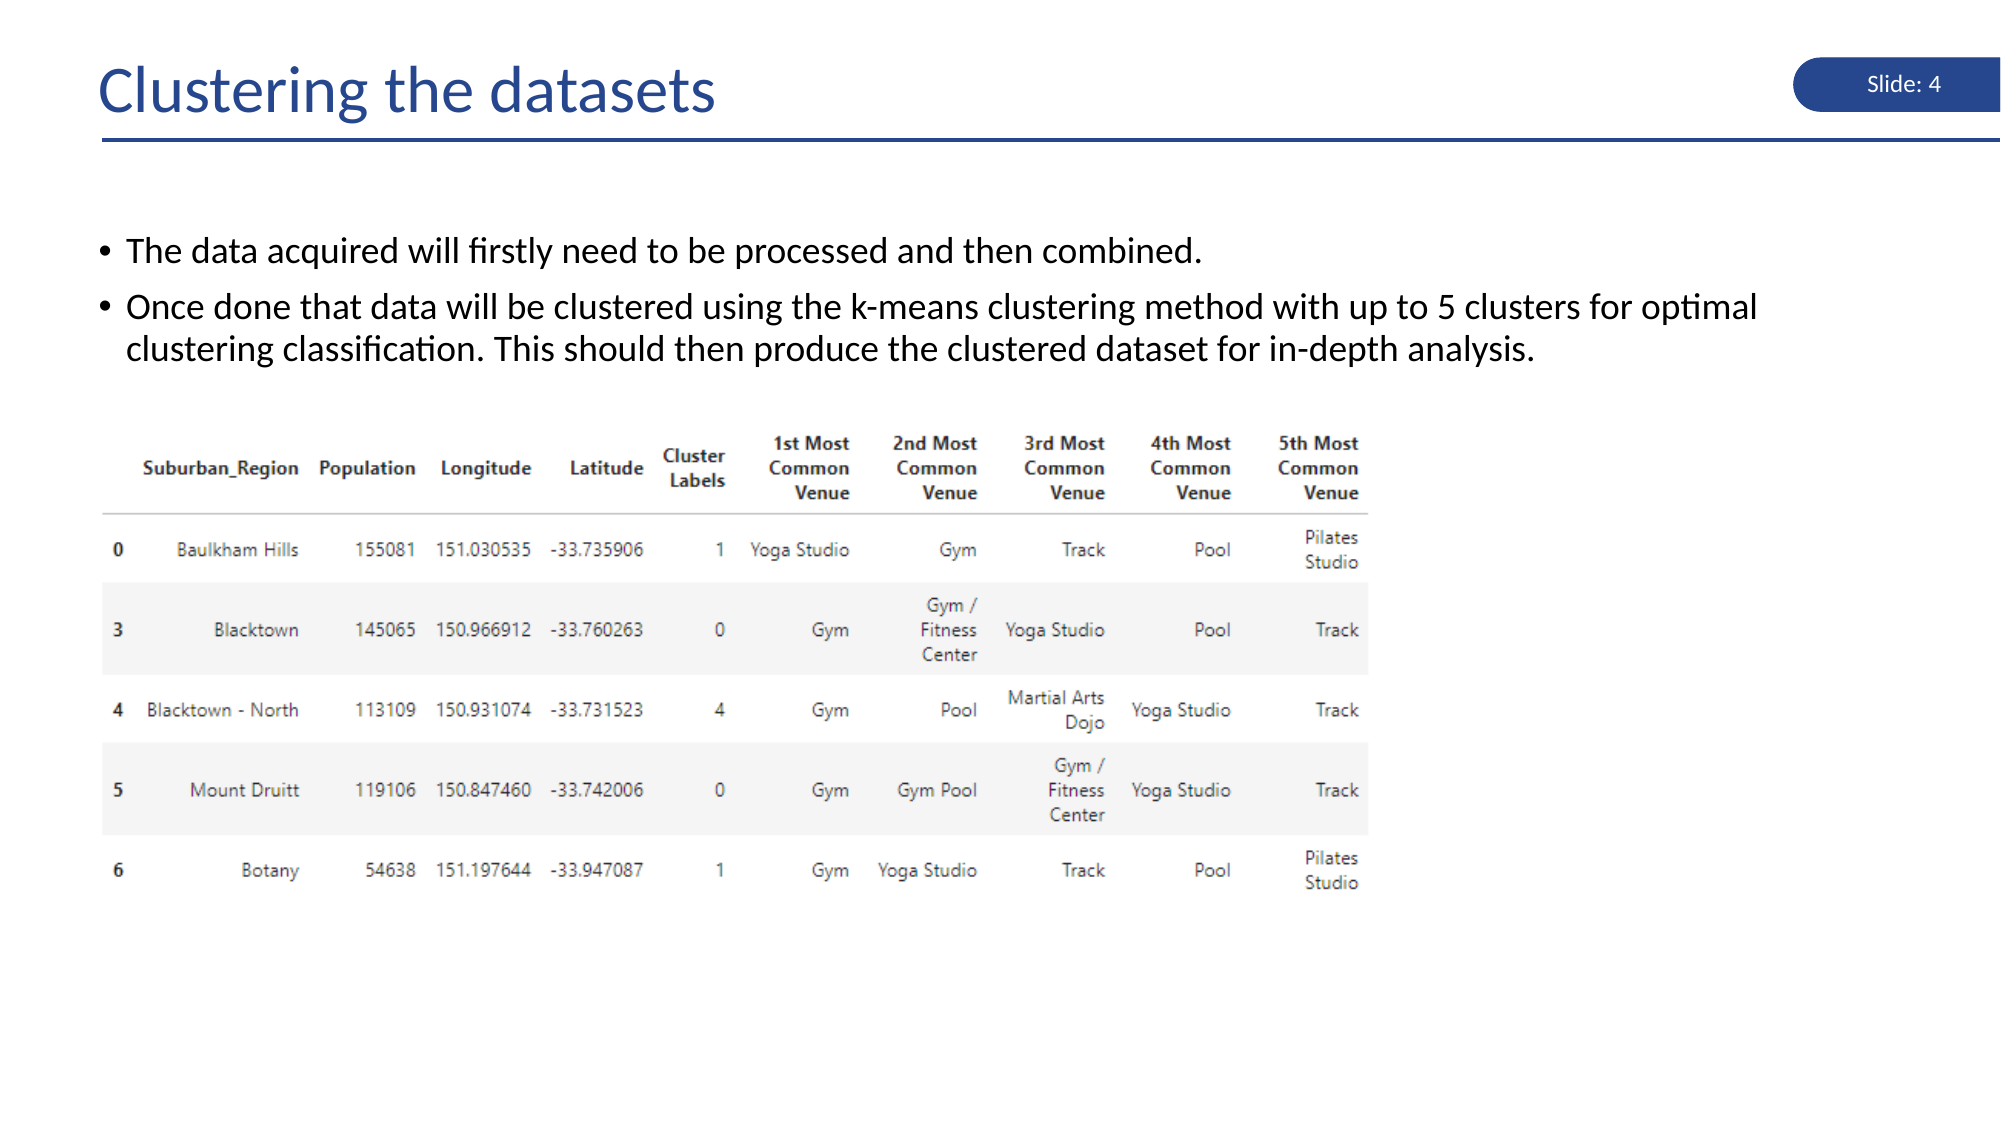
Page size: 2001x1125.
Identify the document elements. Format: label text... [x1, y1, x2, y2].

title Clustering the datasets [98, 54, 1625, 145]
picture [98, 427, 1374, 896]
list The data acquired will firstly need to be processed and then combined. Once done that data will be clustered using the k-means clustering method with up to 5 clusters for optimal clustering classification. This should then produce the clustered dataset for in-depth analysis. [98, 229, 1792, 763]
